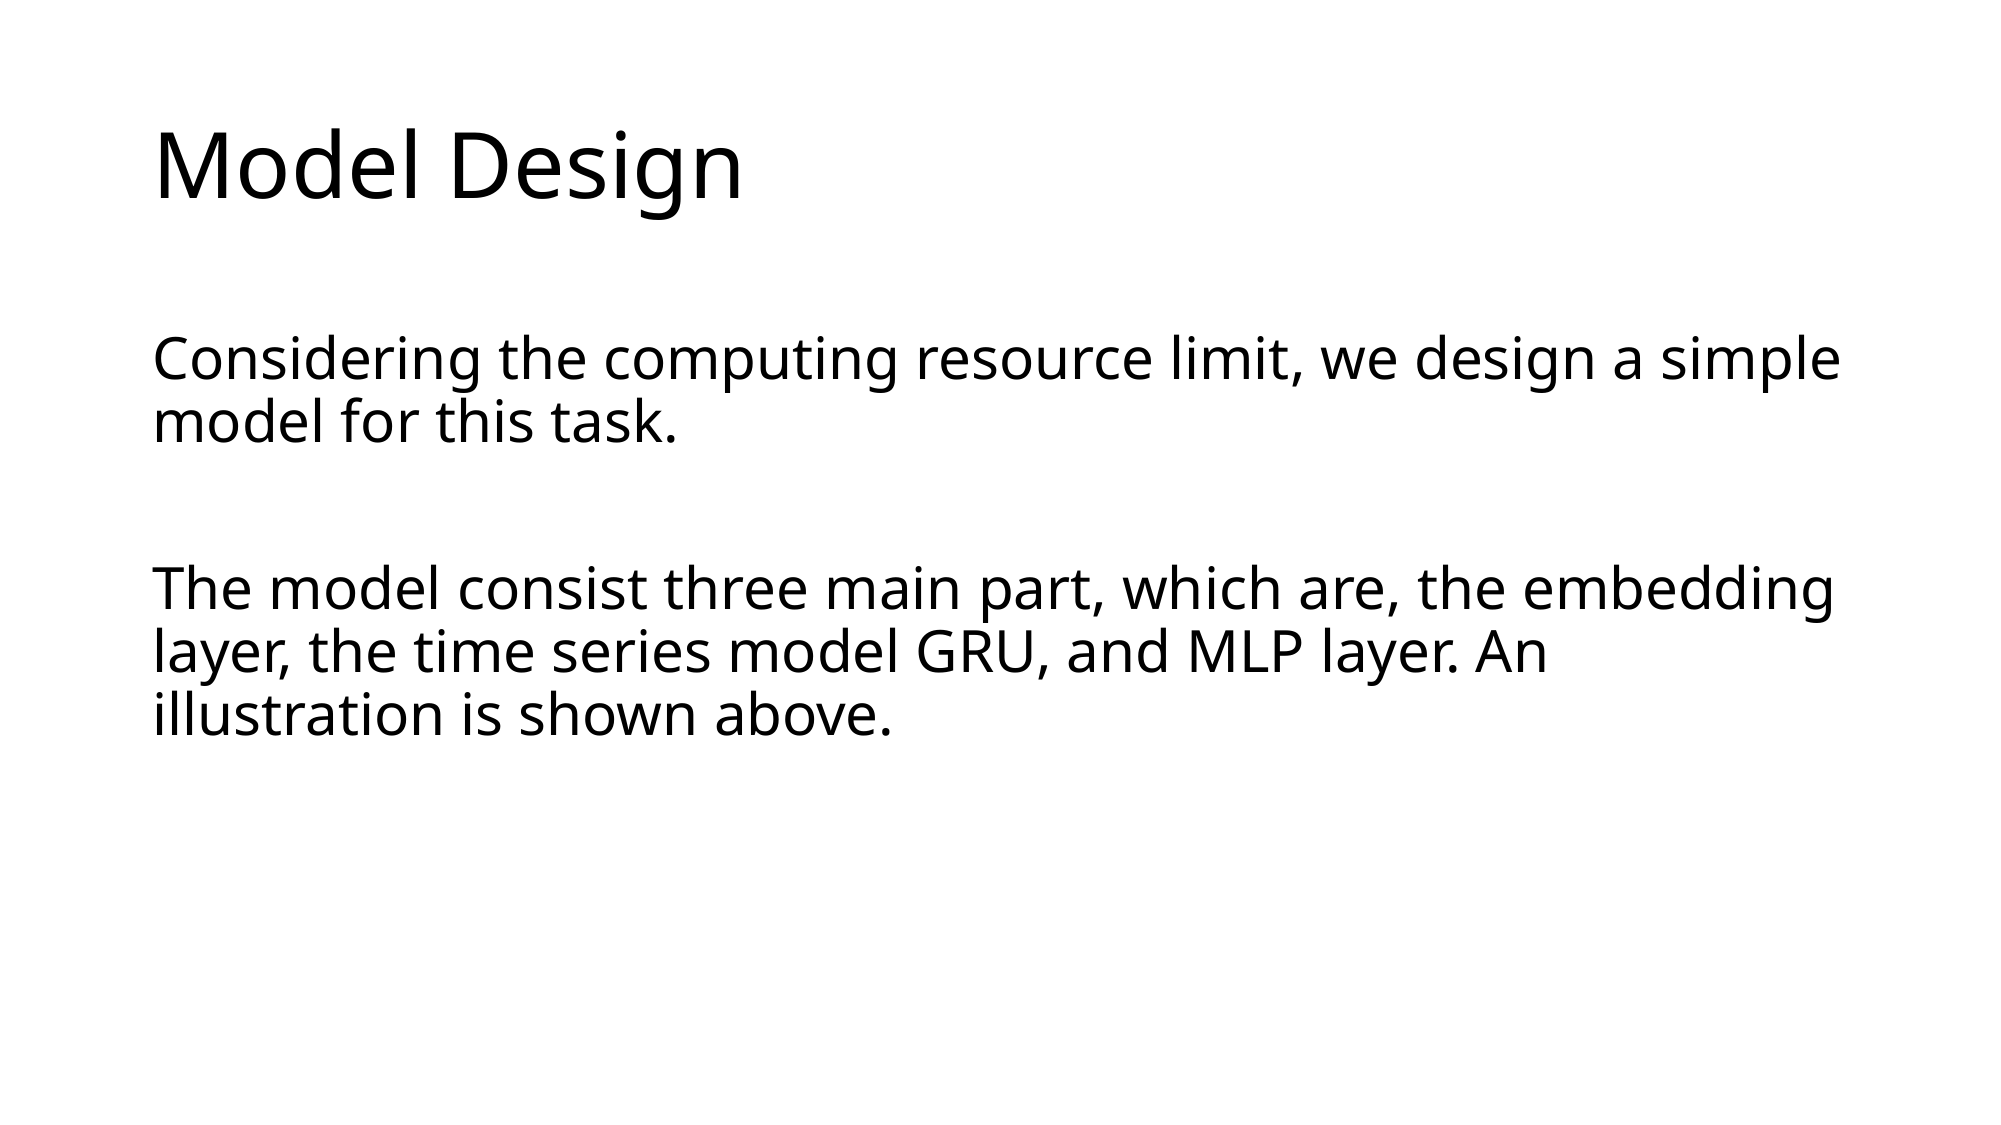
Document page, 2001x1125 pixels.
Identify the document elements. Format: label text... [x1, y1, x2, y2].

title Model Design [137, 59, 1863, 278]
list Considering the computing resource limit, we design a simple model for this task. The model consist three main part, which are, the embedding layer, the time series model GRU, and MLP layer. An illustration is shown above. [137, 321, 1863, 1036]
